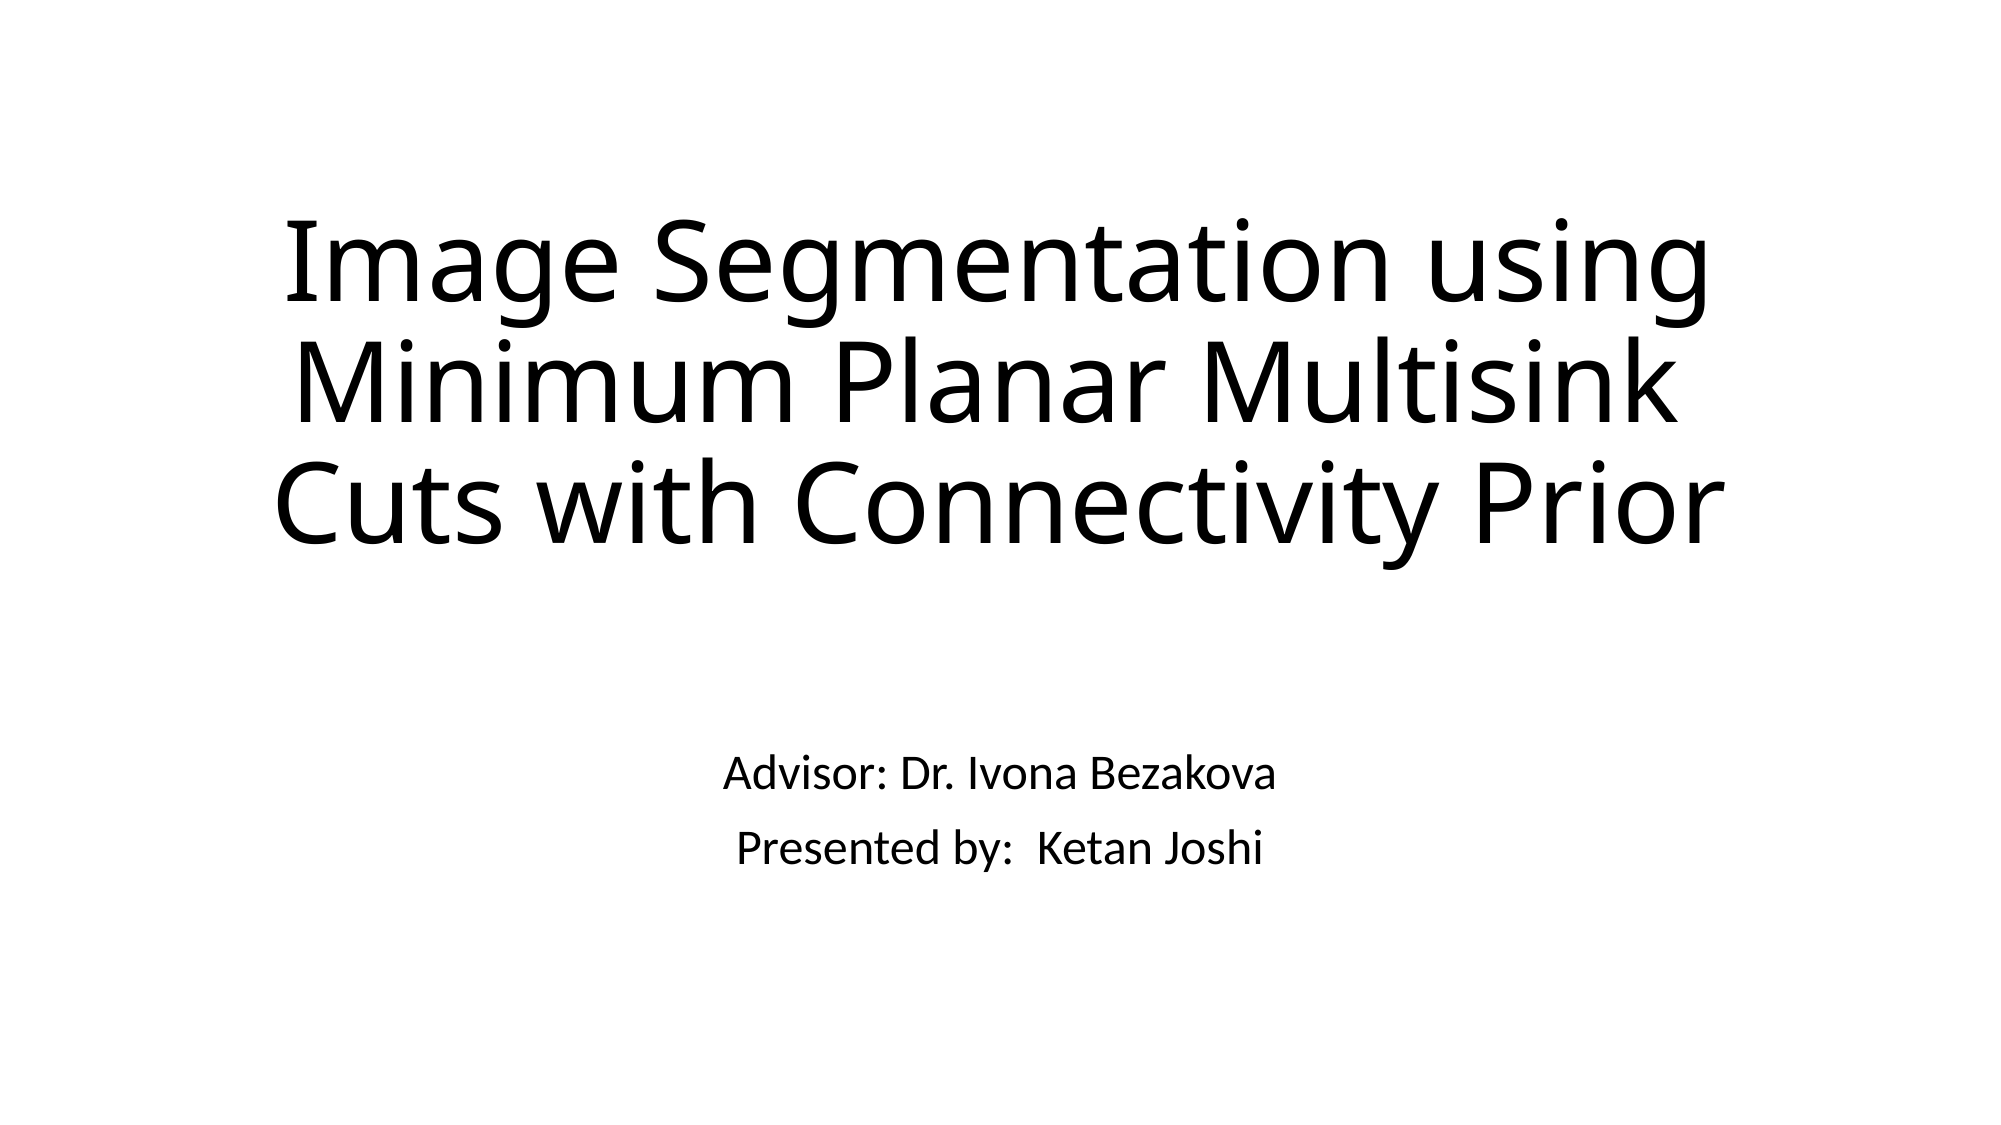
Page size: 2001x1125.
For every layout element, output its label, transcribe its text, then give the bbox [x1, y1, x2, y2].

title Image Segmentation using Minimum Planar Multisink Cuts with Connectivity Prior [249, 184, 1750, 576]
subtitle Advisor: Dr. Ivona Bezakova Presented by: Ketan Joshi [249, 739, 1750, 1011]
